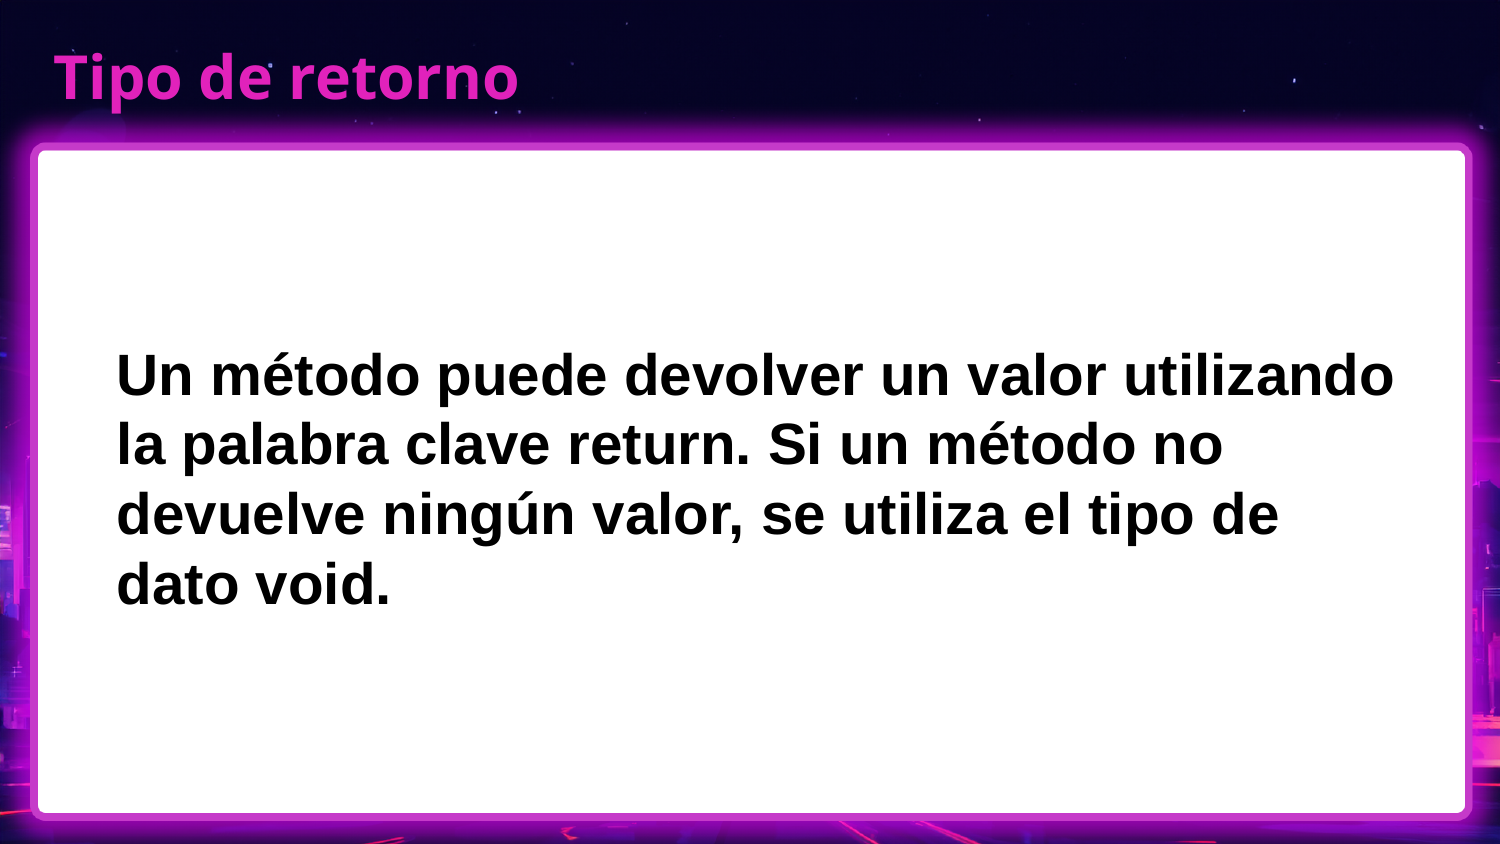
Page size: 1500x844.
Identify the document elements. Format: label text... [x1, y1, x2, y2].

picture [0, 0, 1500, 844]
title Tipo de retorno [38, 23, 1449, 118]
text_box Un método puede devolver un valor utilizando la palabra clave return. Si un método no devuelve ningún valor, se utiliza el tipo de dato void. [101, 166, 1422, 787]
